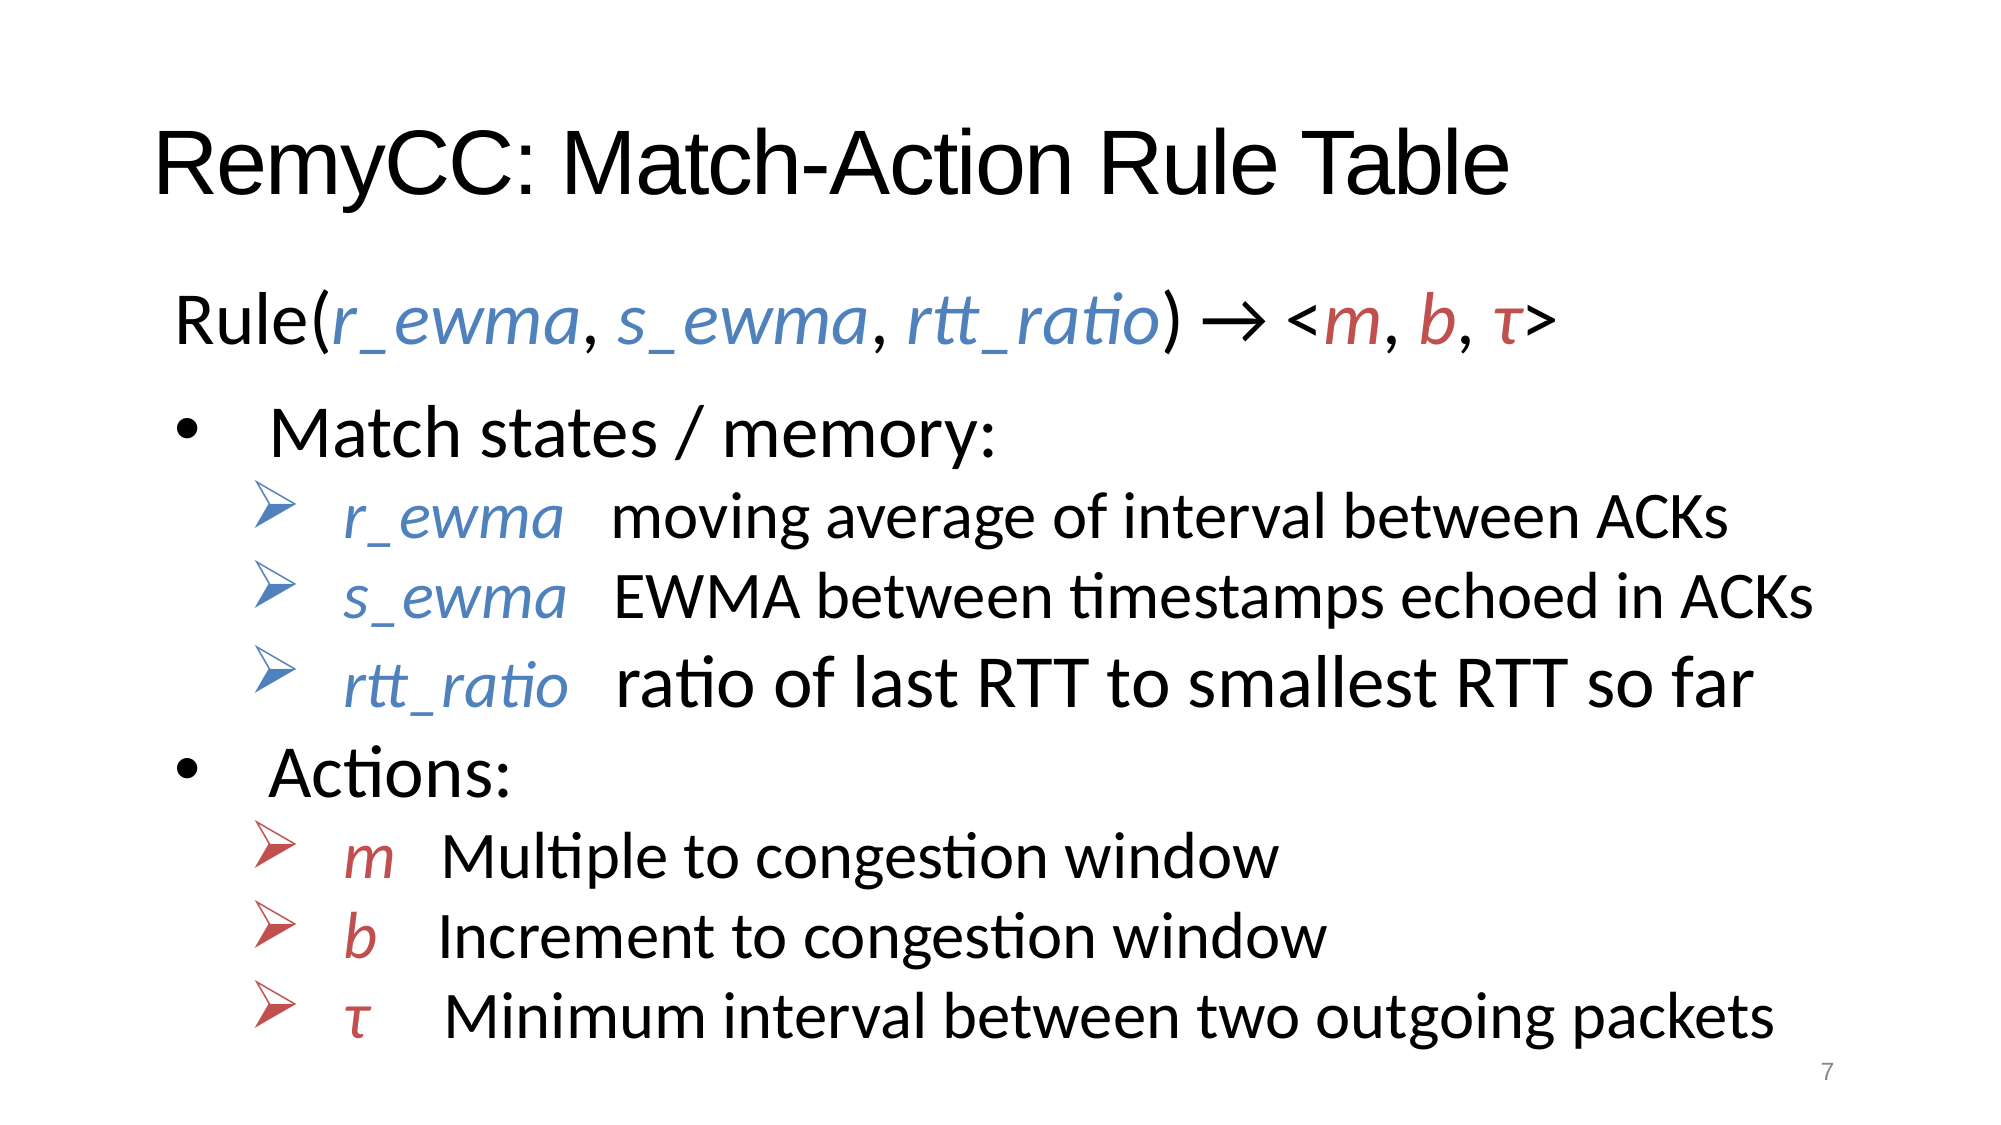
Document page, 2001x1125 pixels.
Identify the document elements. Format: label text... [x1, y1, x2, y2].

title RemyCC: Match-Action Rule Table [150, 100, 1825, 291]
slide_number 7 [1816, 1058, 1852, 1089]
text_box Rule(r_ewma, s_ewma, rtt_ratio) → <m, b, τ> Match states / memory: r_ewma moving average of interval between ACKs s_ewma EWMA between timestamps echoed in ACKs rtt_ratio ratio of last RTT to smallest RTT so far Actions: m Multiple to congestion window b Increment to congestion window τ Minimum interval between two outgoing packets [159, 262, 1831, 1060]
